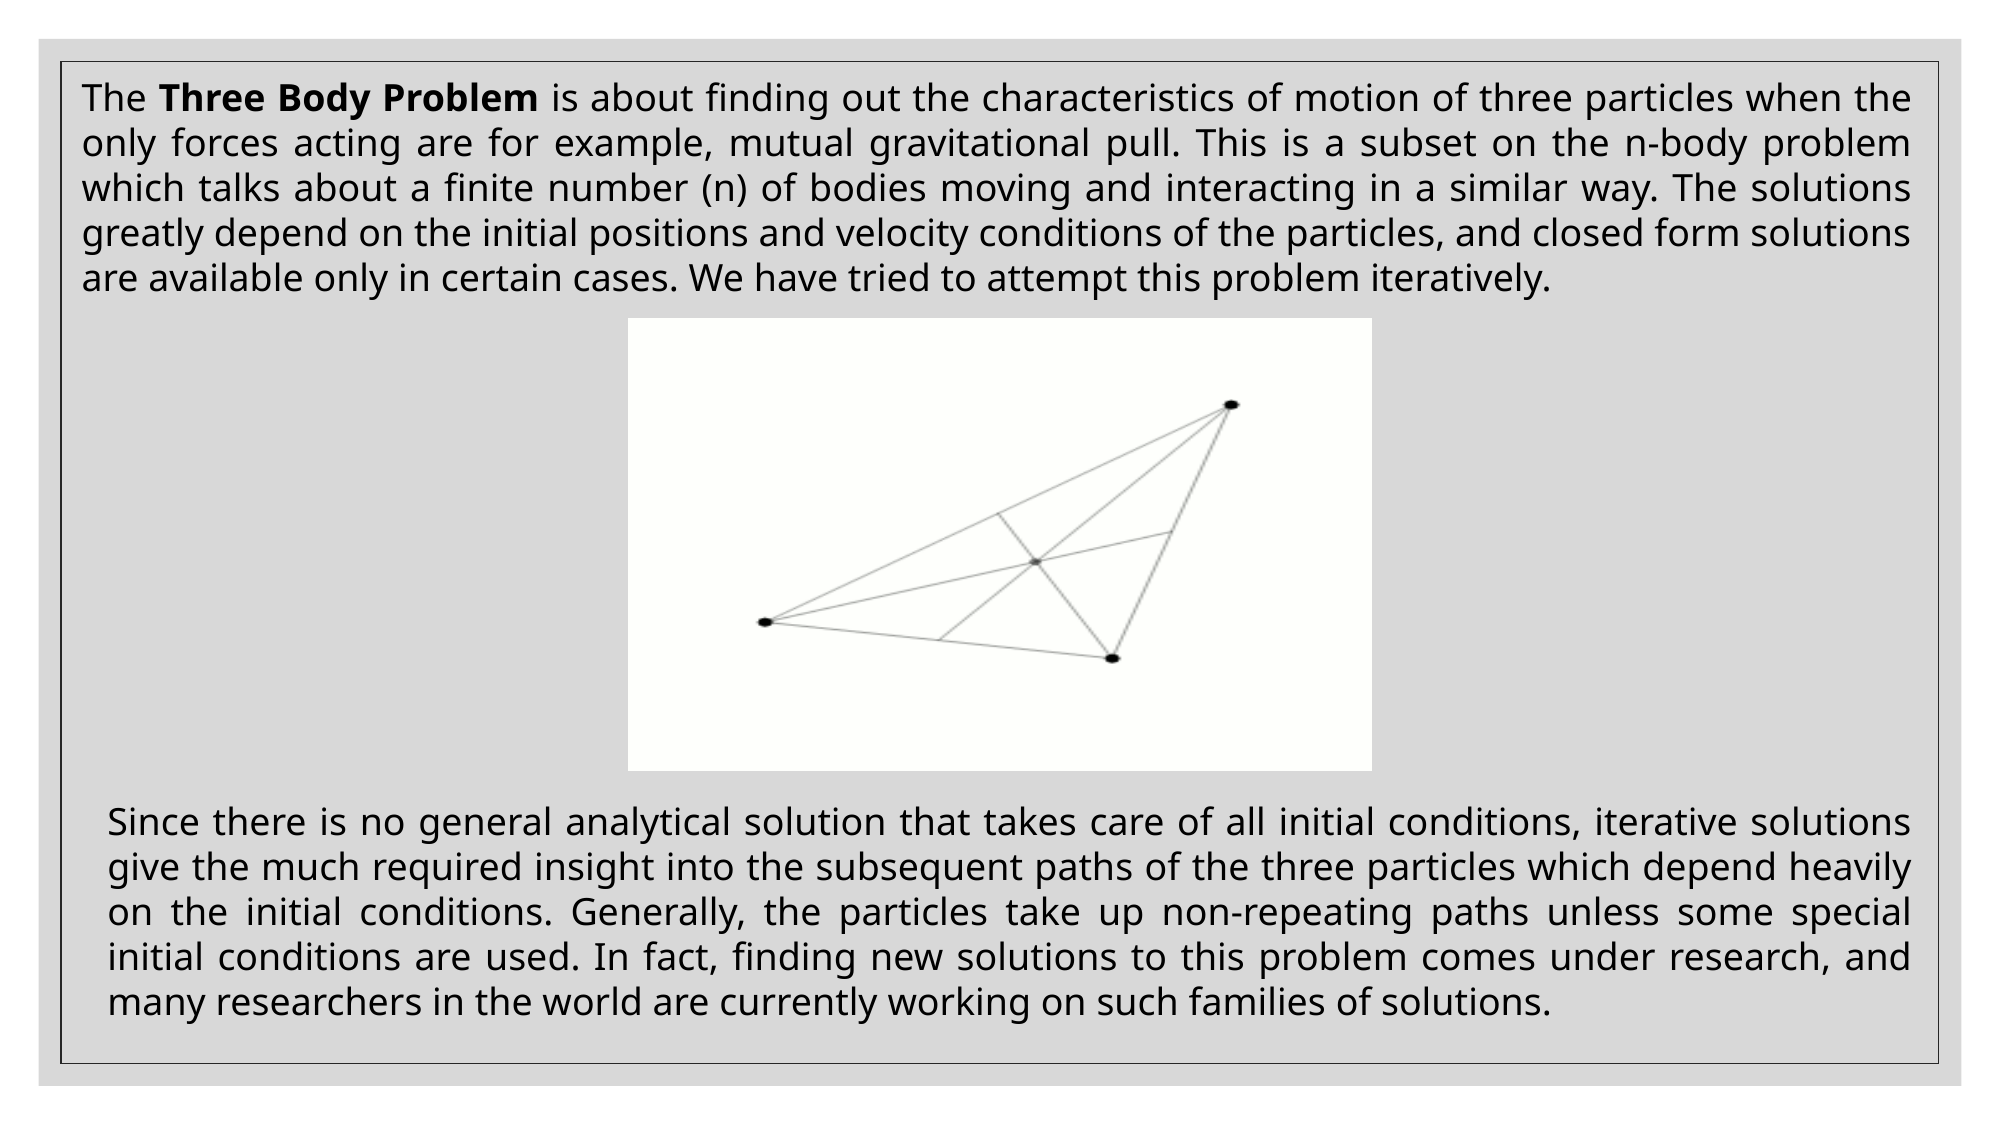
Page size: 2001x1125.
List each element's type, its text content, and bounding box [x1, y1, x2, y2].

text_box Since there is no general analytical solution that takes care of all initial conditions, iterative solutions give the much required insight into the subsequent paths of the three particles which depend heavily on the initial conditions. Generally, the particles take up non-repeating paths unless some special initial conditions are used. In fact, finding new solutions to this problem comes under research, and many researchers in the world are currently working on such families of solutions. [92, 791, 1929, 1031]
text_box The Three Body Problem is about finding out the characteristics of motion of three particles when the only forces acting are for example, mutual gravitational pull. This is a subset on the n-body problem which talks about a finite number (n) of bodies moving and interacting in a similar way. The solutions greatly depend on the initial positions and velocity conditions of the particles, and closed form solutions are available only in certain cases. We have tried to attempt this problem iteratively. [66, 66, 1929, 352]
picture [628, 318, 1372, 771]
